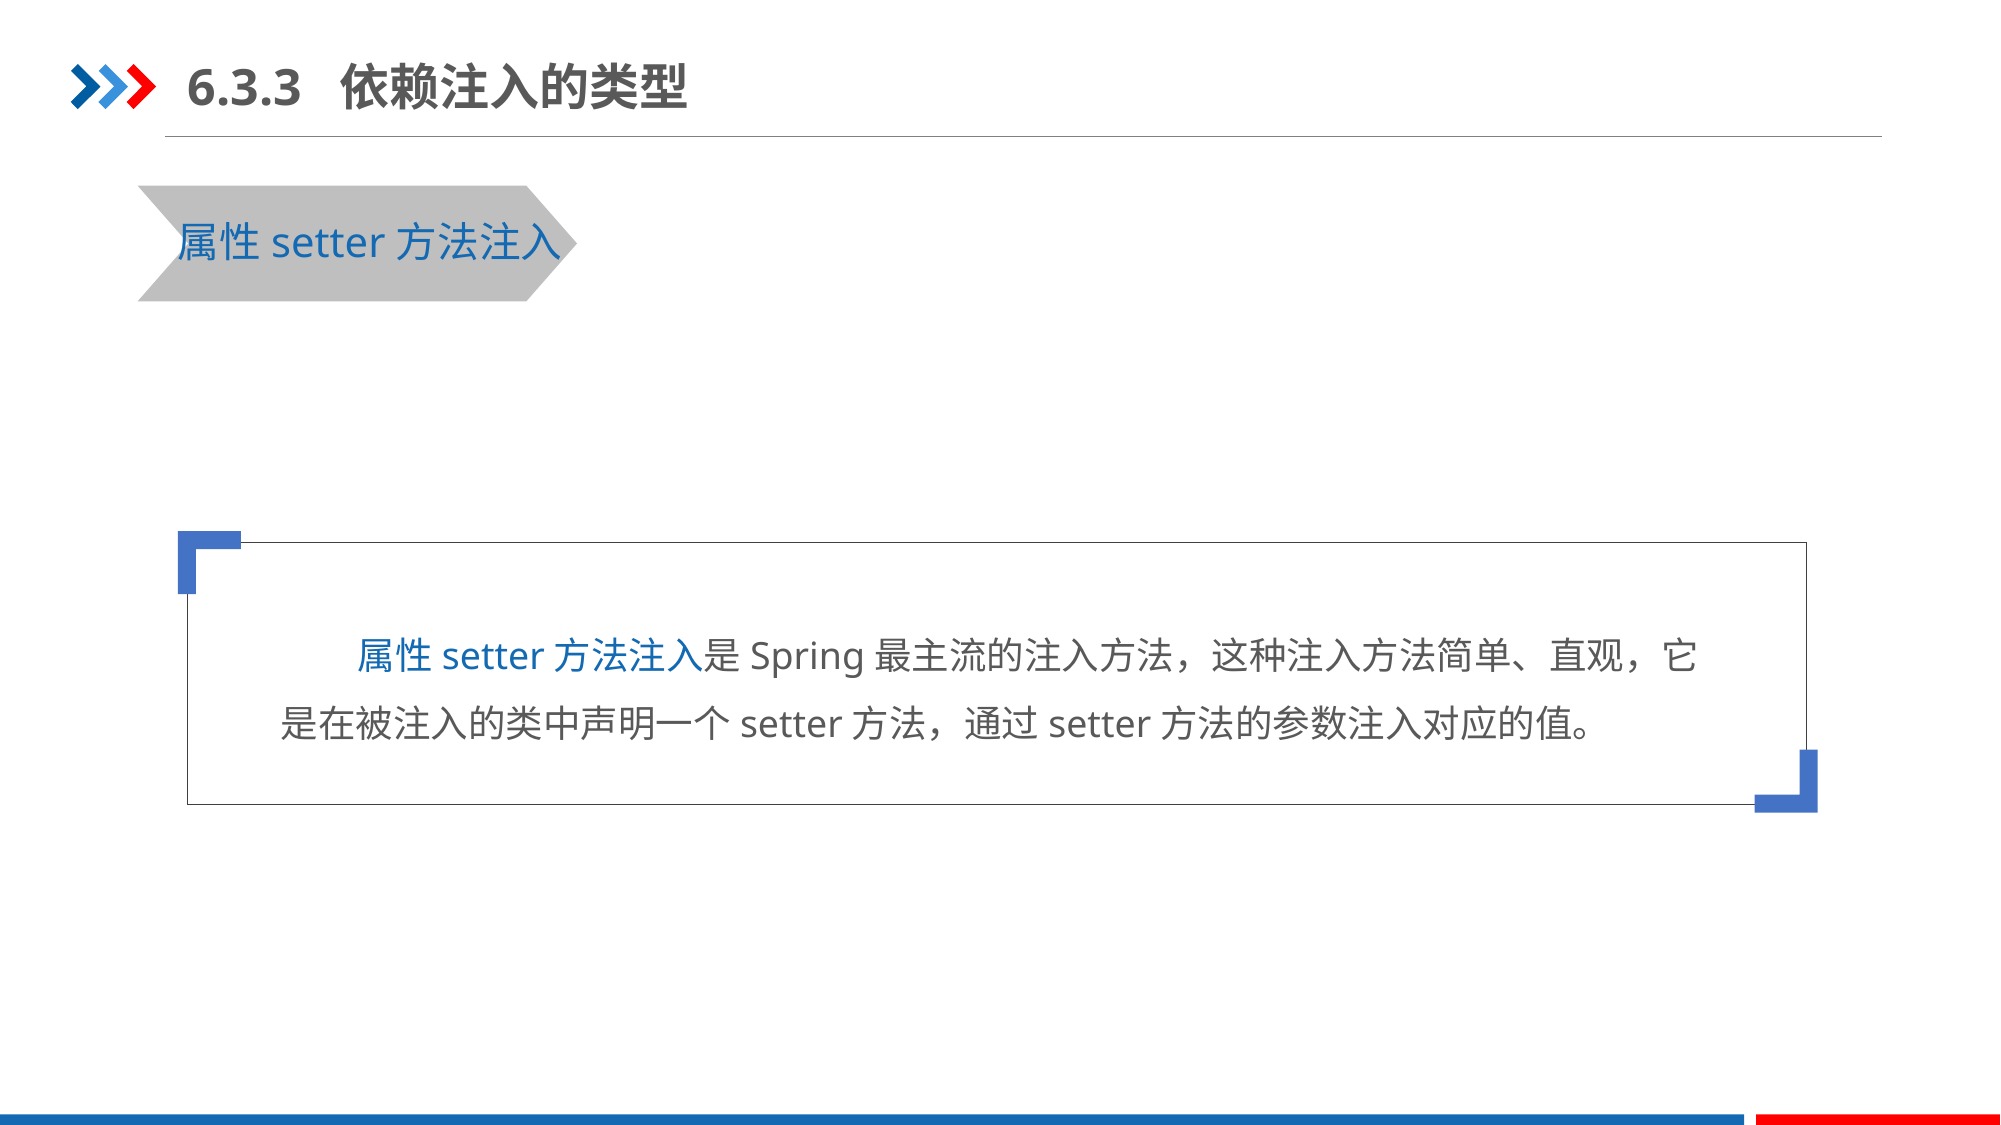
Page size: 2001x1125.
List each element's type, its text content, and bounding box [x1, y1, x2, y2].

text_box [137, 185, 546, 215]
text_box 6.3.3 依赖注入的类型 [187, 43, 730, 127]
text_box [137, 272, 551, 302]
text_box [187, 542, 1807, 805]
text_box 属性setter方法注入 [163, 208, 578, 274]
text_box [177, 530, 242, 595]
text_box [1753, 748, 1819, 814]
